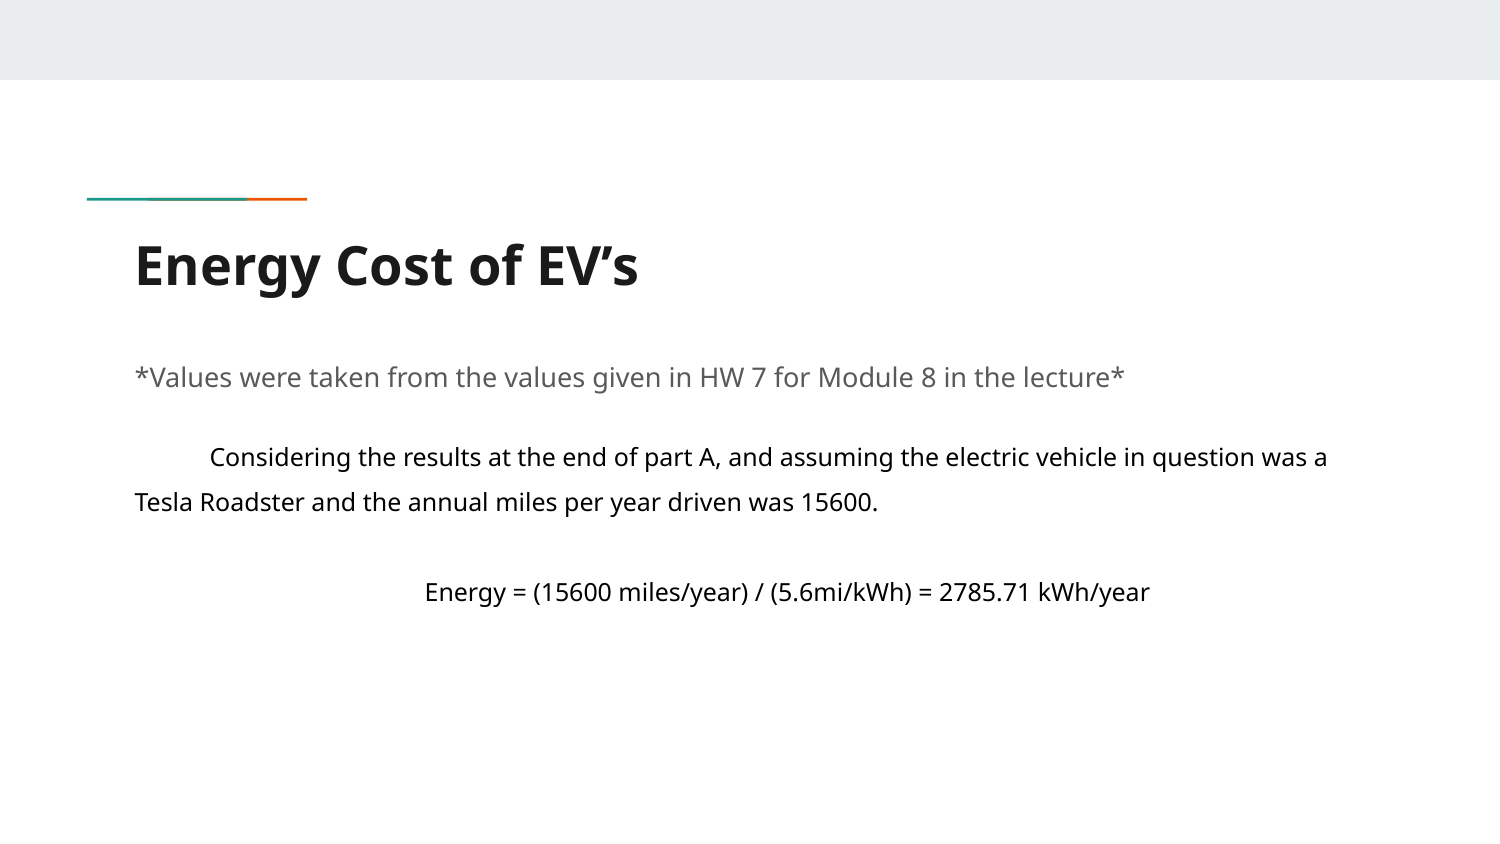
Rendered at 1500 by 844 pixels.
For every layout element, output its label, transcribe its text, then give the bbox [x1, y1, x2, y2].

title Energy Cost of EV’s [119, 216, 1381, 305]
list *Values were taken from the values given in HW 7 for Module 8 in the lecture* Considering the results at the end of part A, and assuming the electric vehicle in question was a Tesla Roadster and the annual miles per year driven was 15600. Energy = (15600 miles/year) / (5.6mi/kWh) = 2785.71 kWh/year [119, 341, 1381, 712]
